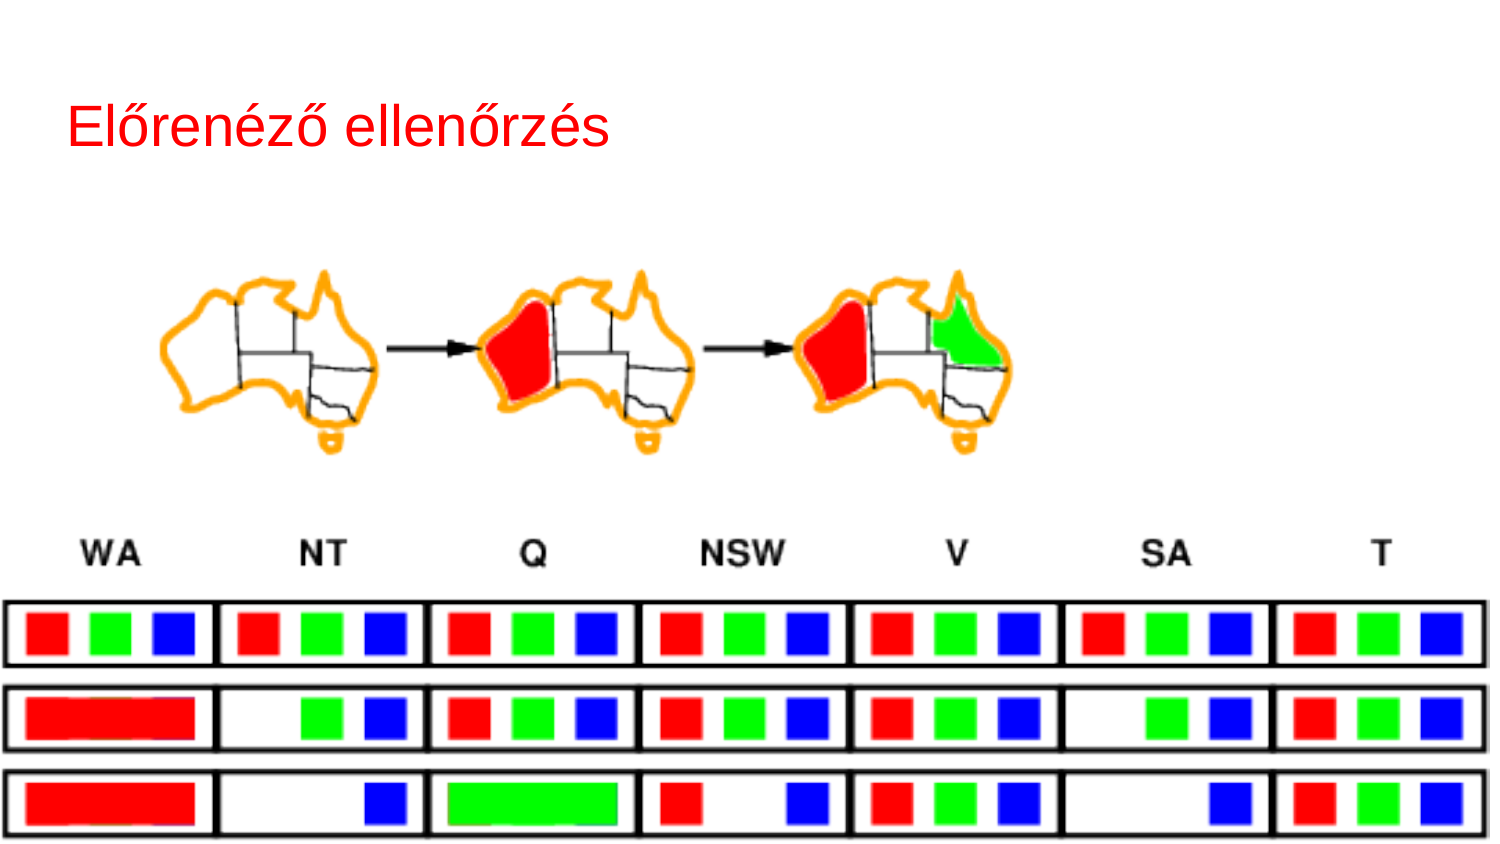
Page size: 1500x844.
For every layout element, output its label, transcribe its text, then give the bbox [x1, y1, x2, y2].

title Előrenéző ellenőrzés [51, 72, 1449, 167]
picture [0, 268, 1490, 844]
